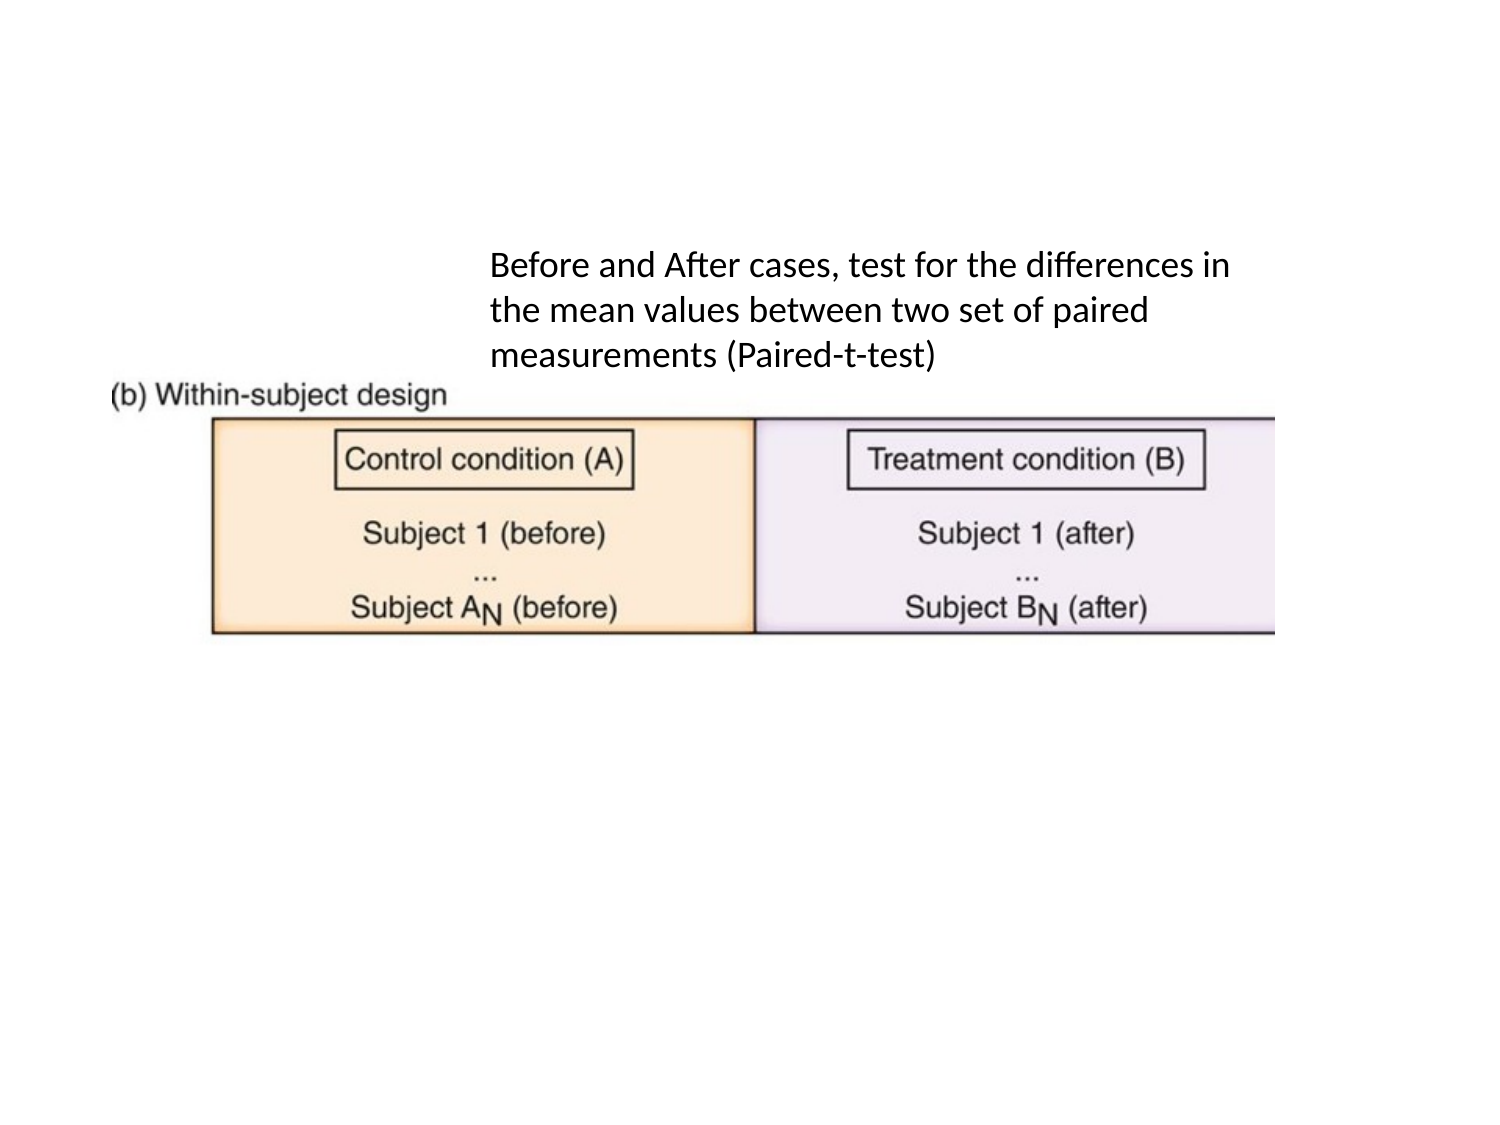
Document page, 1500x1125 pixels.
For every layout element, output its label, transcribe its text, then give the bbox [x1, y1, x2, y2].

picture [87, 362, 1276, 663]
text_box Before and After cases, test for the differences in the mean values between two set of paired measurements (Paired-t-test) [474, 232, 1263, 360]
